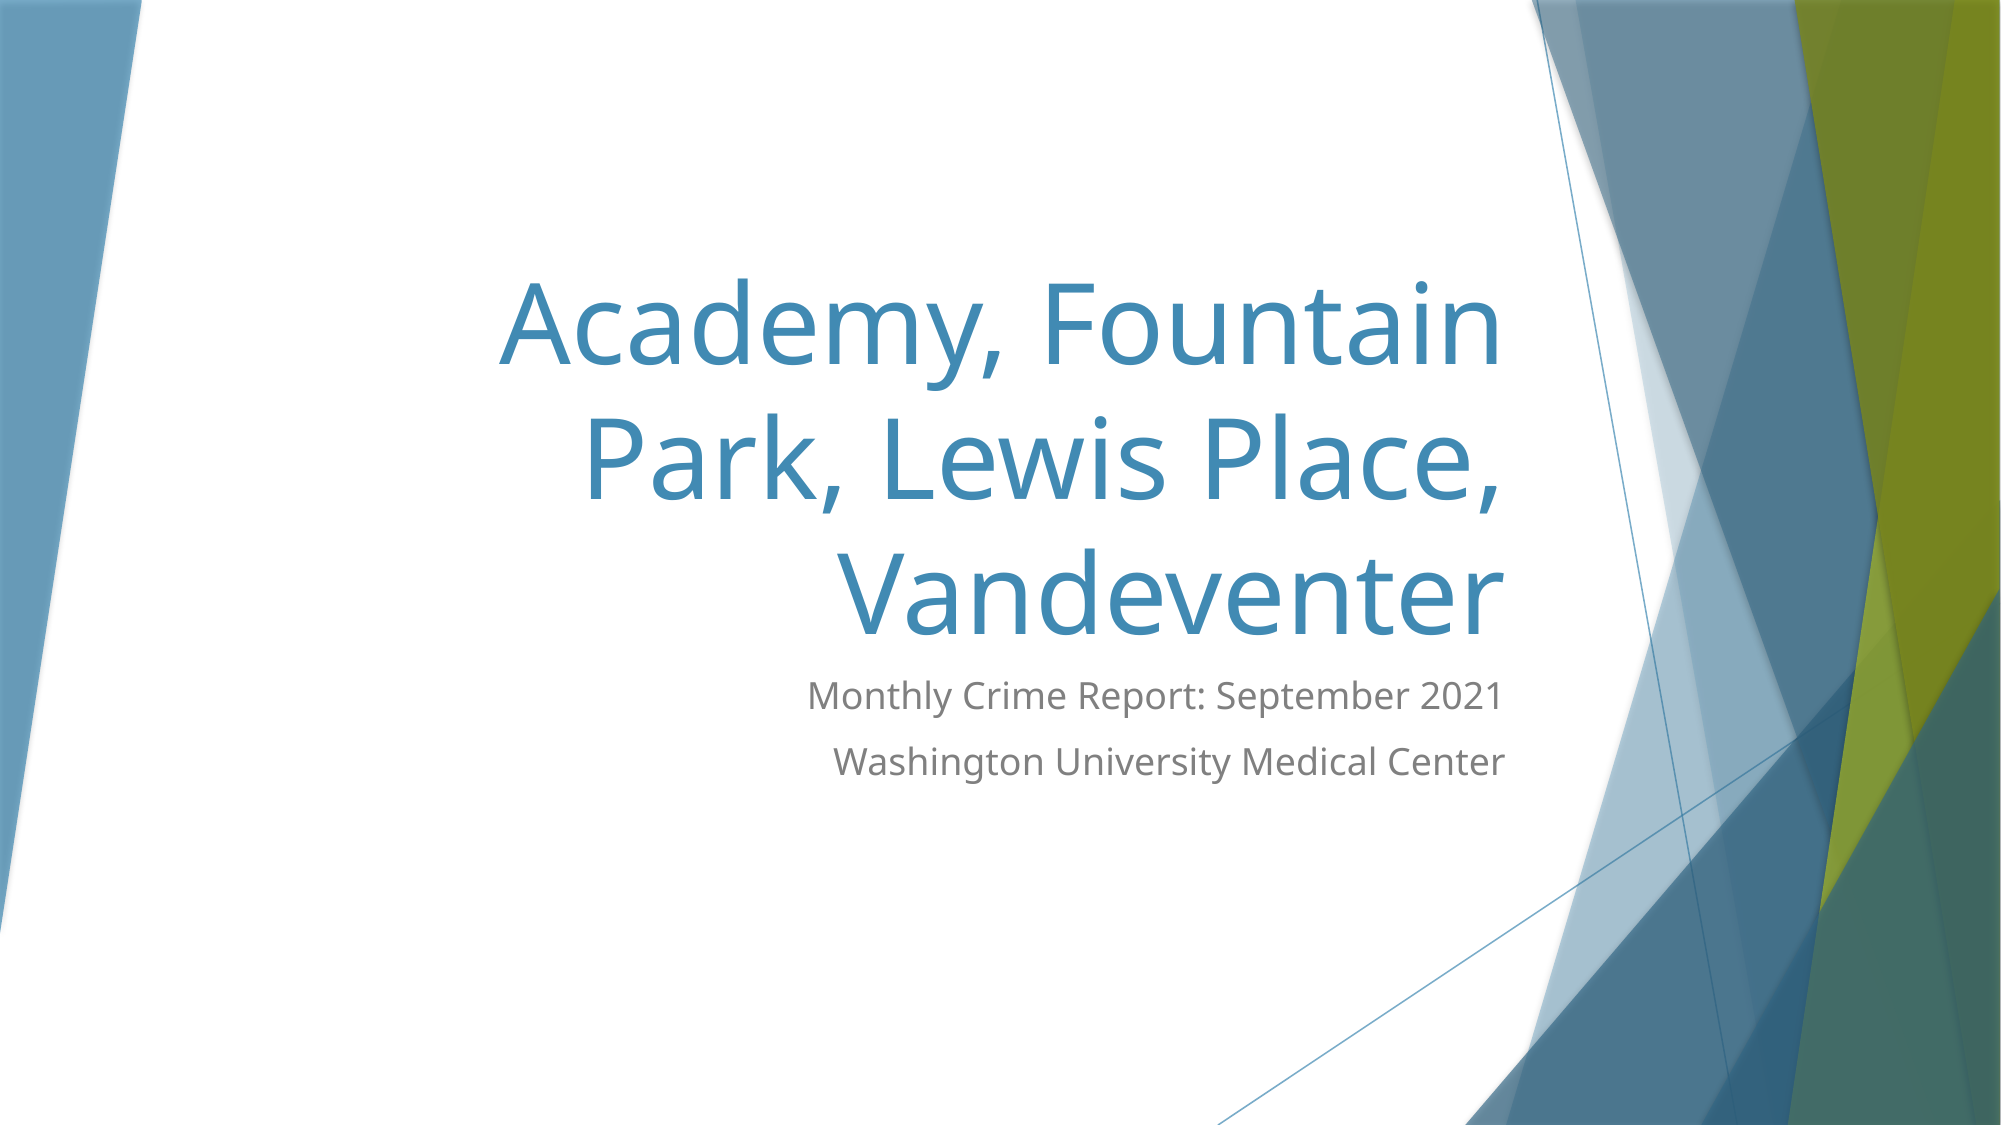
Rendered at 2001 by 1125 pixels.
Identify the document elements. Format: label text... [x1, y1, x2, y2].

title Academy, Fountain Park, Lewis Place, Vandeventer [247, 394, 1522, 664]
subtitle Monthly Crime Report: September 2021 Washington University Medical Center [247, 664, 1522, 845]
